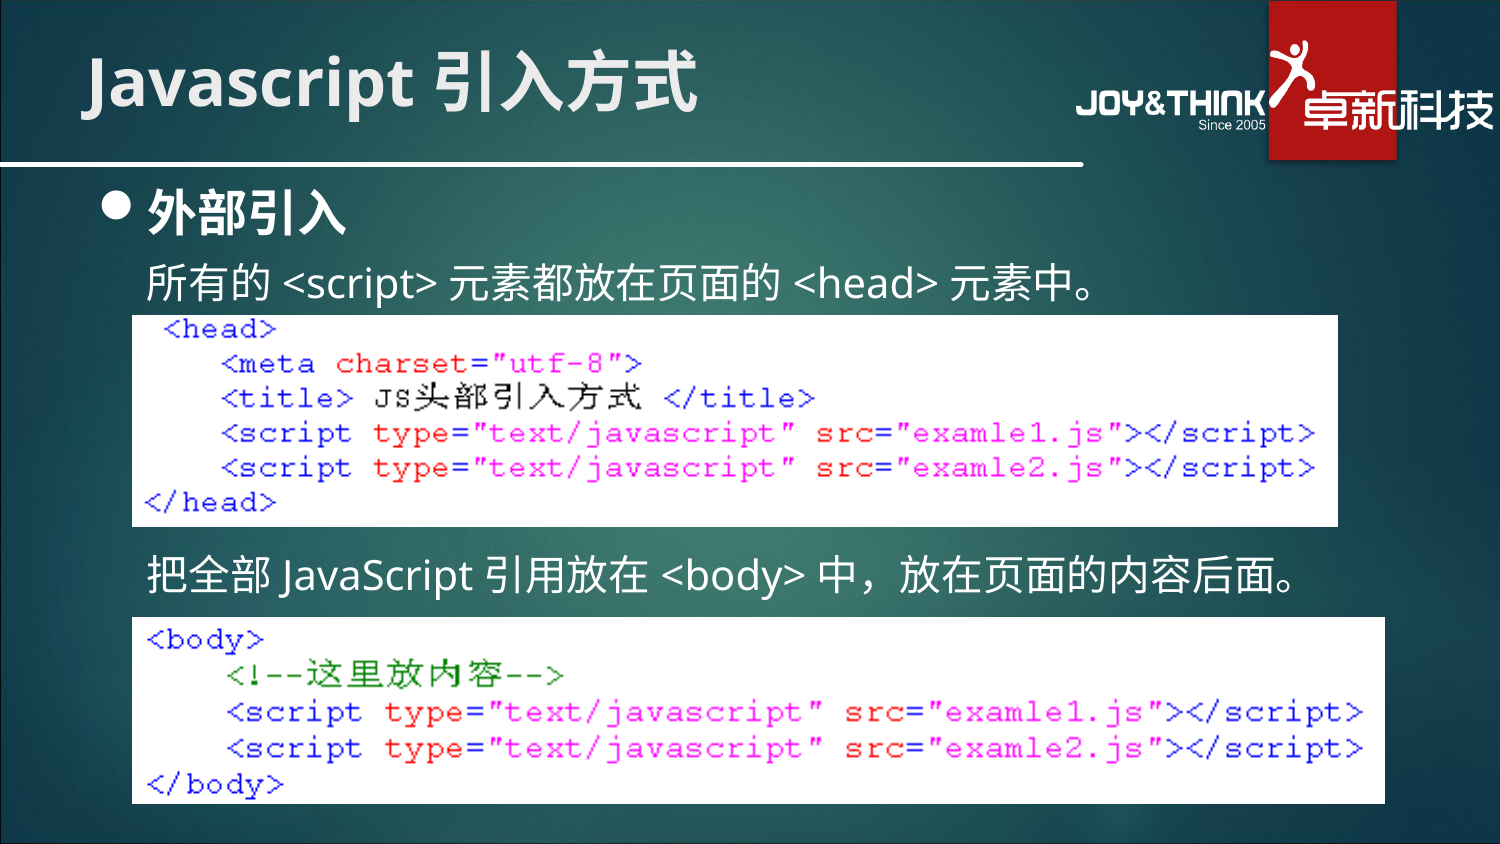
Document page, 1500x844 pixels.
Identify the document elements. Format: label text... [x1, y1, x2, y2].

text_box 把全部JavaScript引用放在<body>中，放在页面的内容后面。 [132, 541, 1445, 607]
text_box 外部引入 [82, 174, 1418, 249]
title Javascript引入方式 [75, 33, 1425, 175]
text_box 所有的<script>元素都放在页面的<head>元素中。 [132, 249, 1445, 315]
picture [0, 0, 1500, 844]
